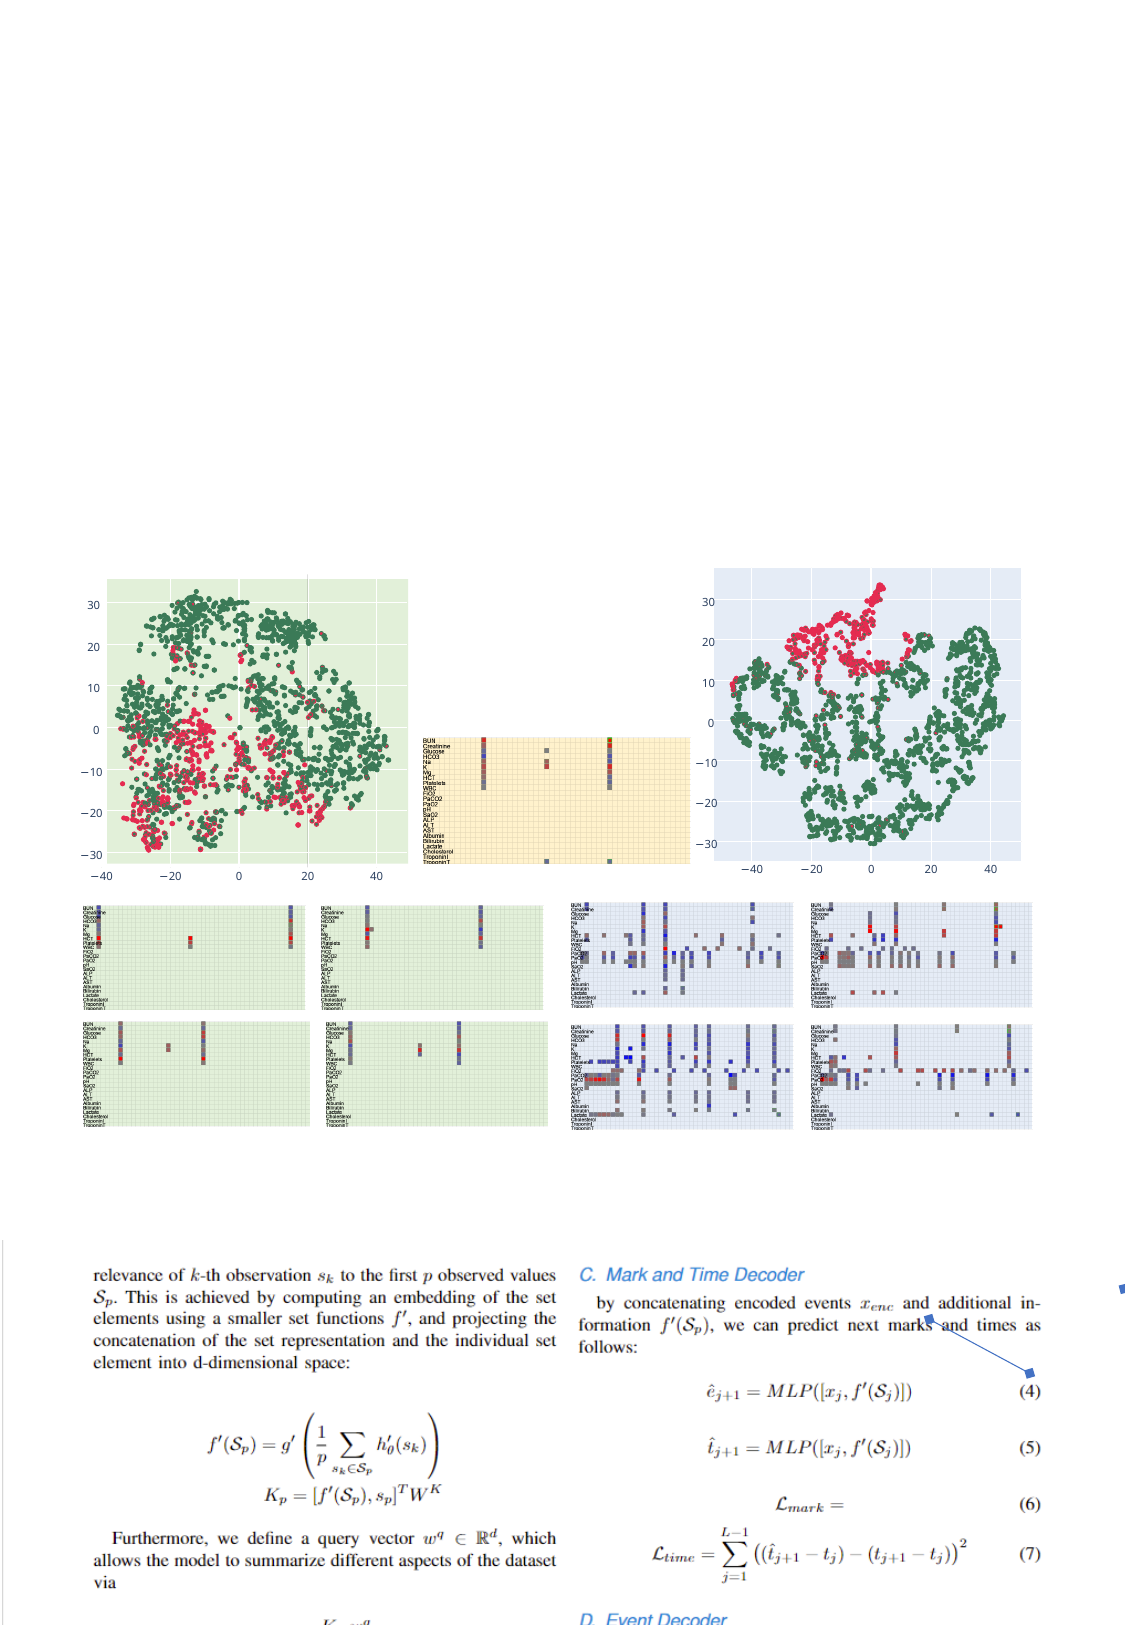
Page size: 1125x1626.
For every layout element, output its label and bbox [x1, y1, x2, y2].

picture [83, 905, 306, 1010]
picture [571, 902, 794, 1008]
picture [321, 905, 544, 1010]
text_box [929, 1319, 1030, 1374]
picture [810, 1024, 1033, 1130]
picture [326, 1021, 548, 1127]
picture [571, 1024, 794, 1130]
picture [423, 737, 691, 864]
picture [810, 902, 1033, 1008]
text_box [43, 504, 409, 880]
picture [1, 1240, 1125, 1625]
picture [83, 1021, 310, 1127]
text_box [658, 497, 1022, 873]
